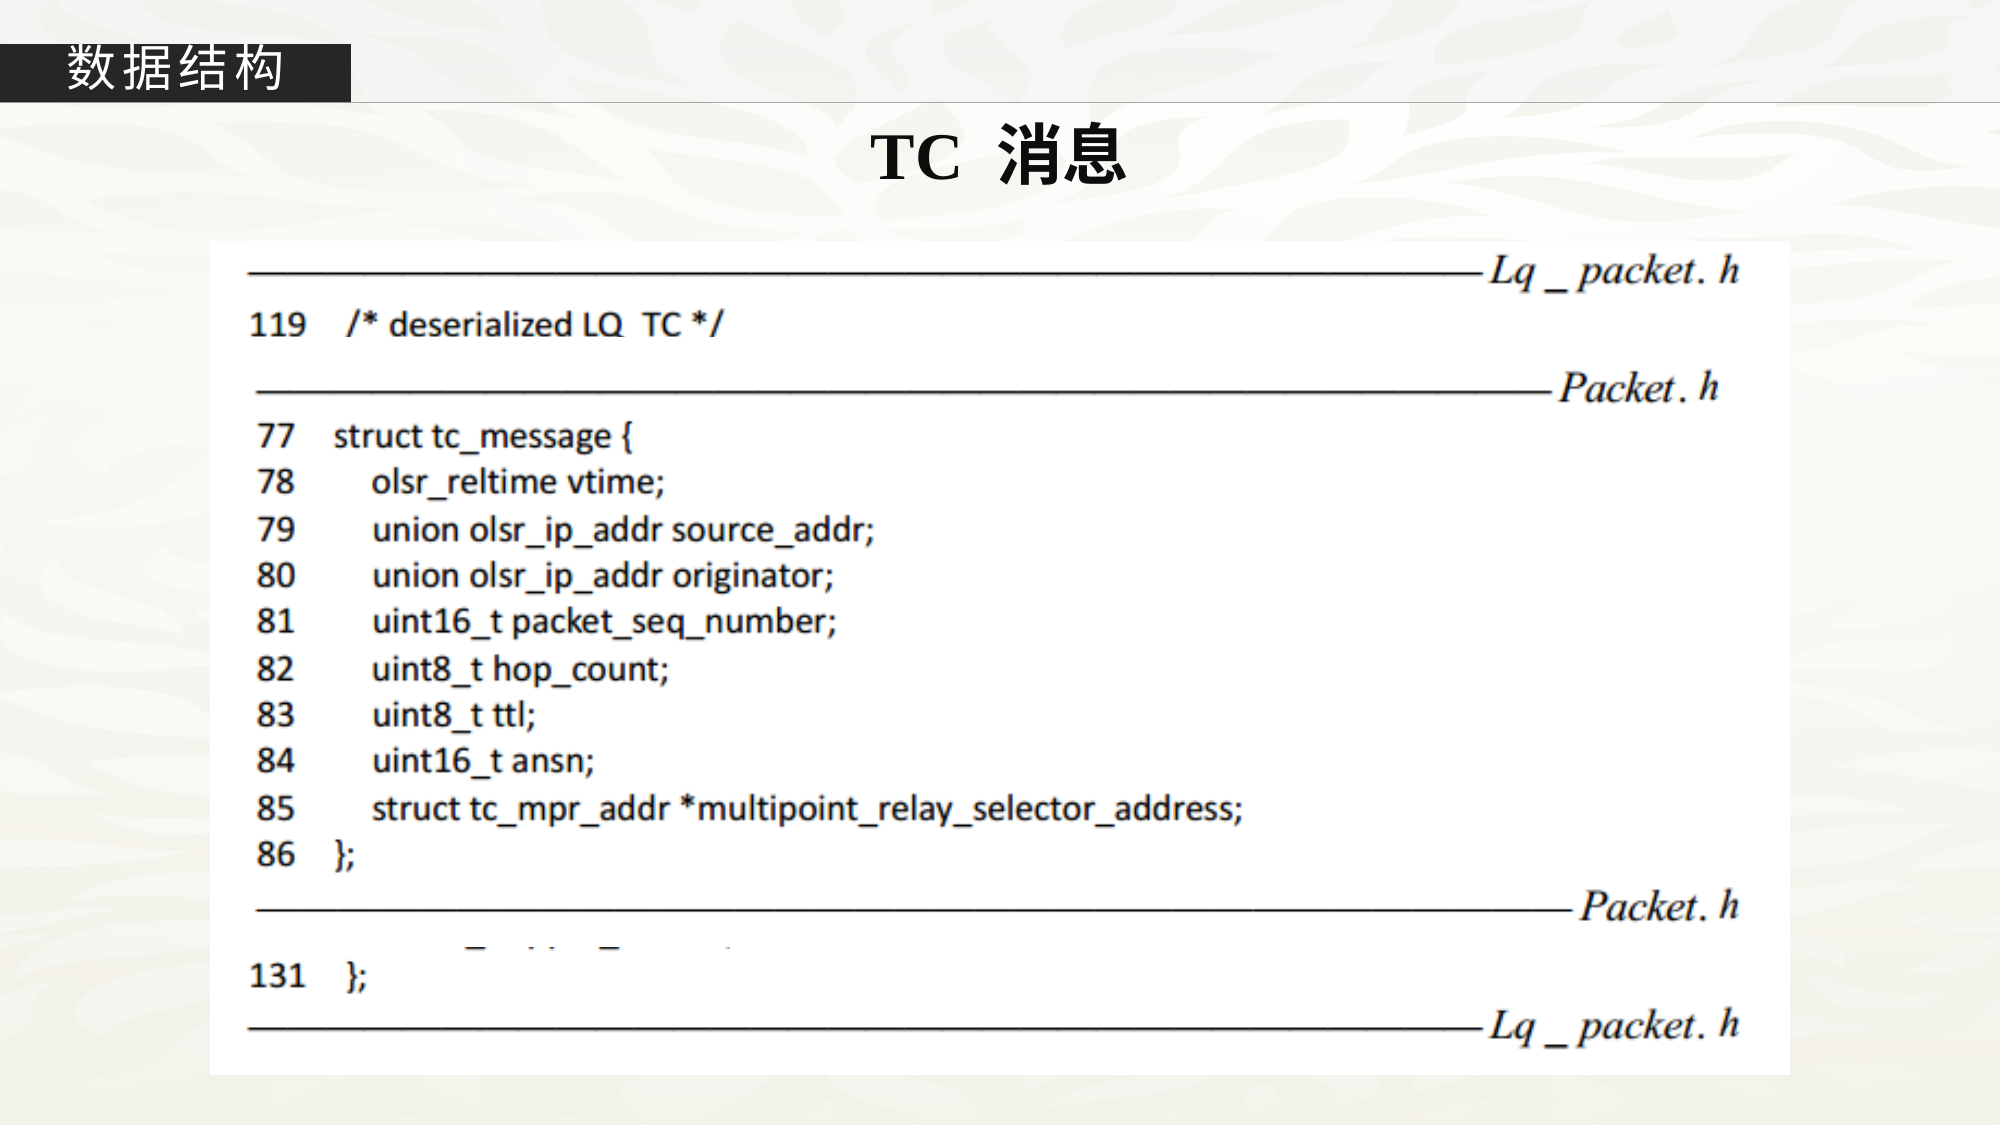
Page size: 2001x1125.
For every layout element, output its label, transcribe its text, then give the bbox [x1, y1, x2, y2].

text_box 数据结构 [0, 29, 352, 105]
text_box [209, 241, 1790, 1075]
text_box TC 消息 [500, 105, 1500, 200]
picture [210, 337, 1790, 947]
